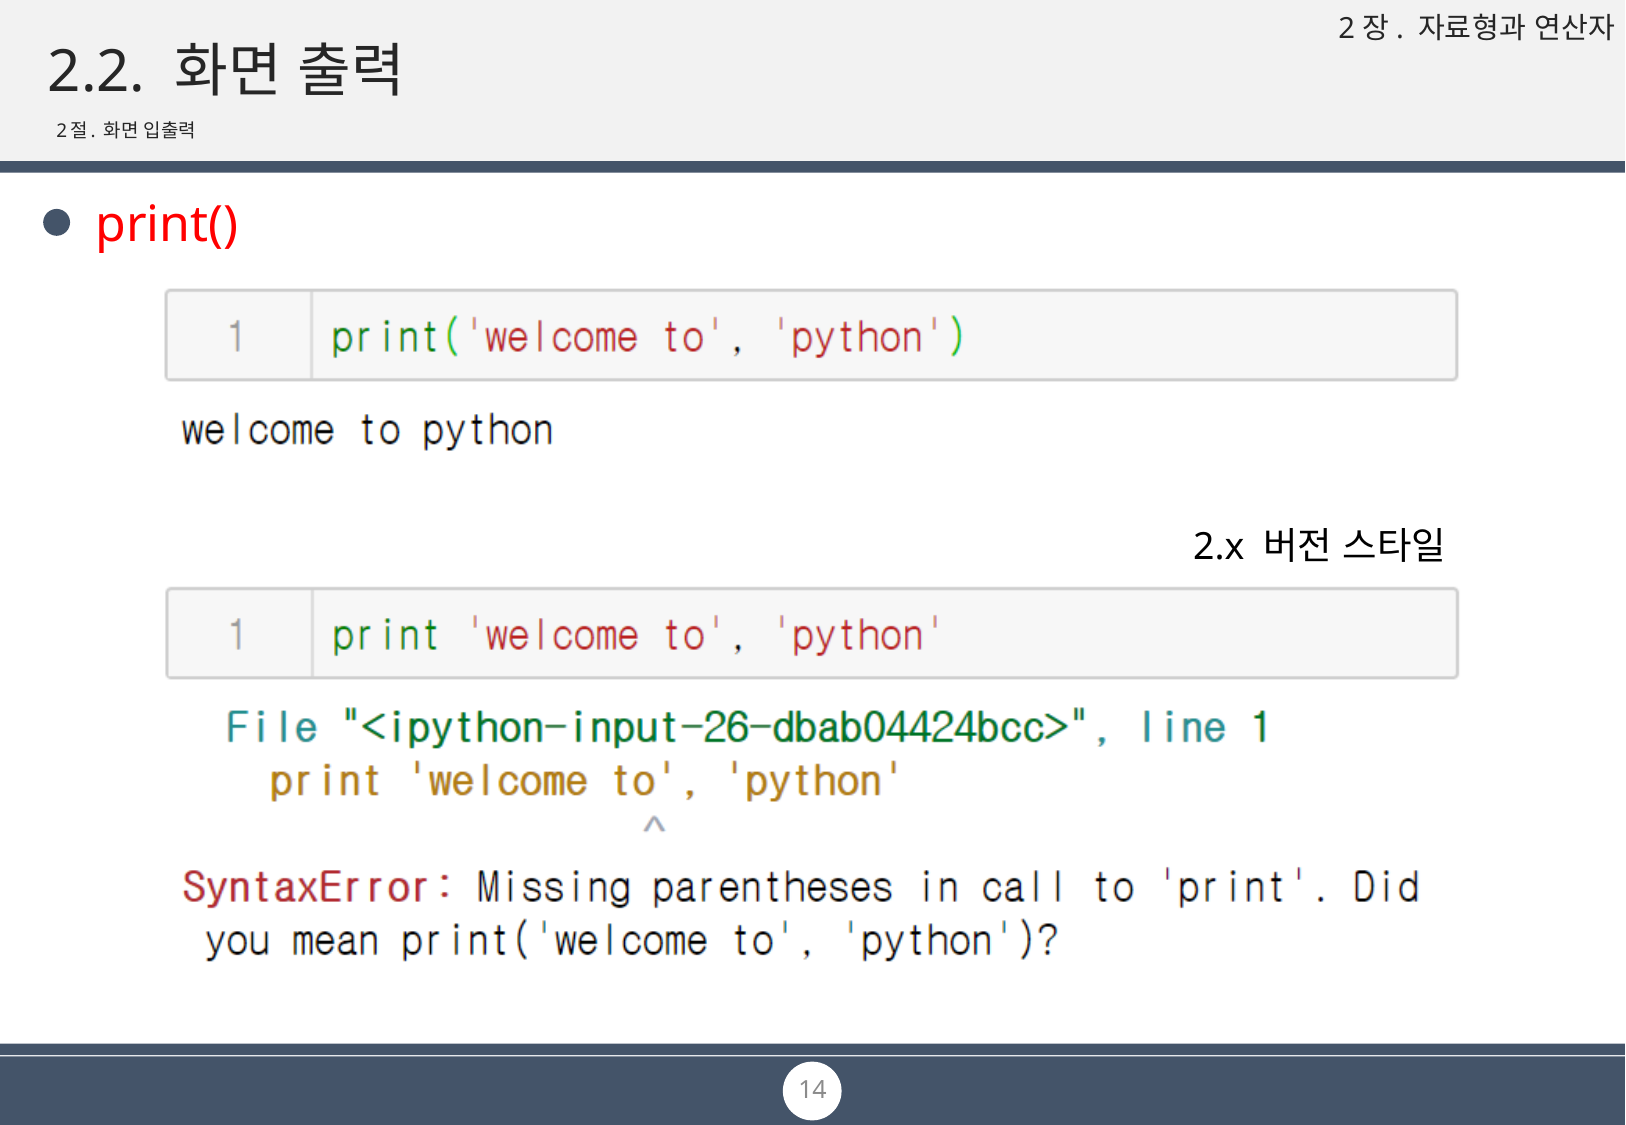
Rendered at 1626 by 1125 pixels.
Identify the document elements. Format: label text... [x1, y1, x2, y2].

picture [161, 581, 1464, 988]
text_box print() [80, 184, 1409, 260]
text_box [42, 207, 72, 237]
slide_number 14 [629, 1061, 996, 1121]
picture [157, 277, 1468, 457]
text_box 2.x 버전 스타일 [1178, 514, 1461, 575]
title 2.2. 화면 출력 [32, 30, 1592, 114]
list 2절. 화면 입출력 [44, 113, 1592, 149]
